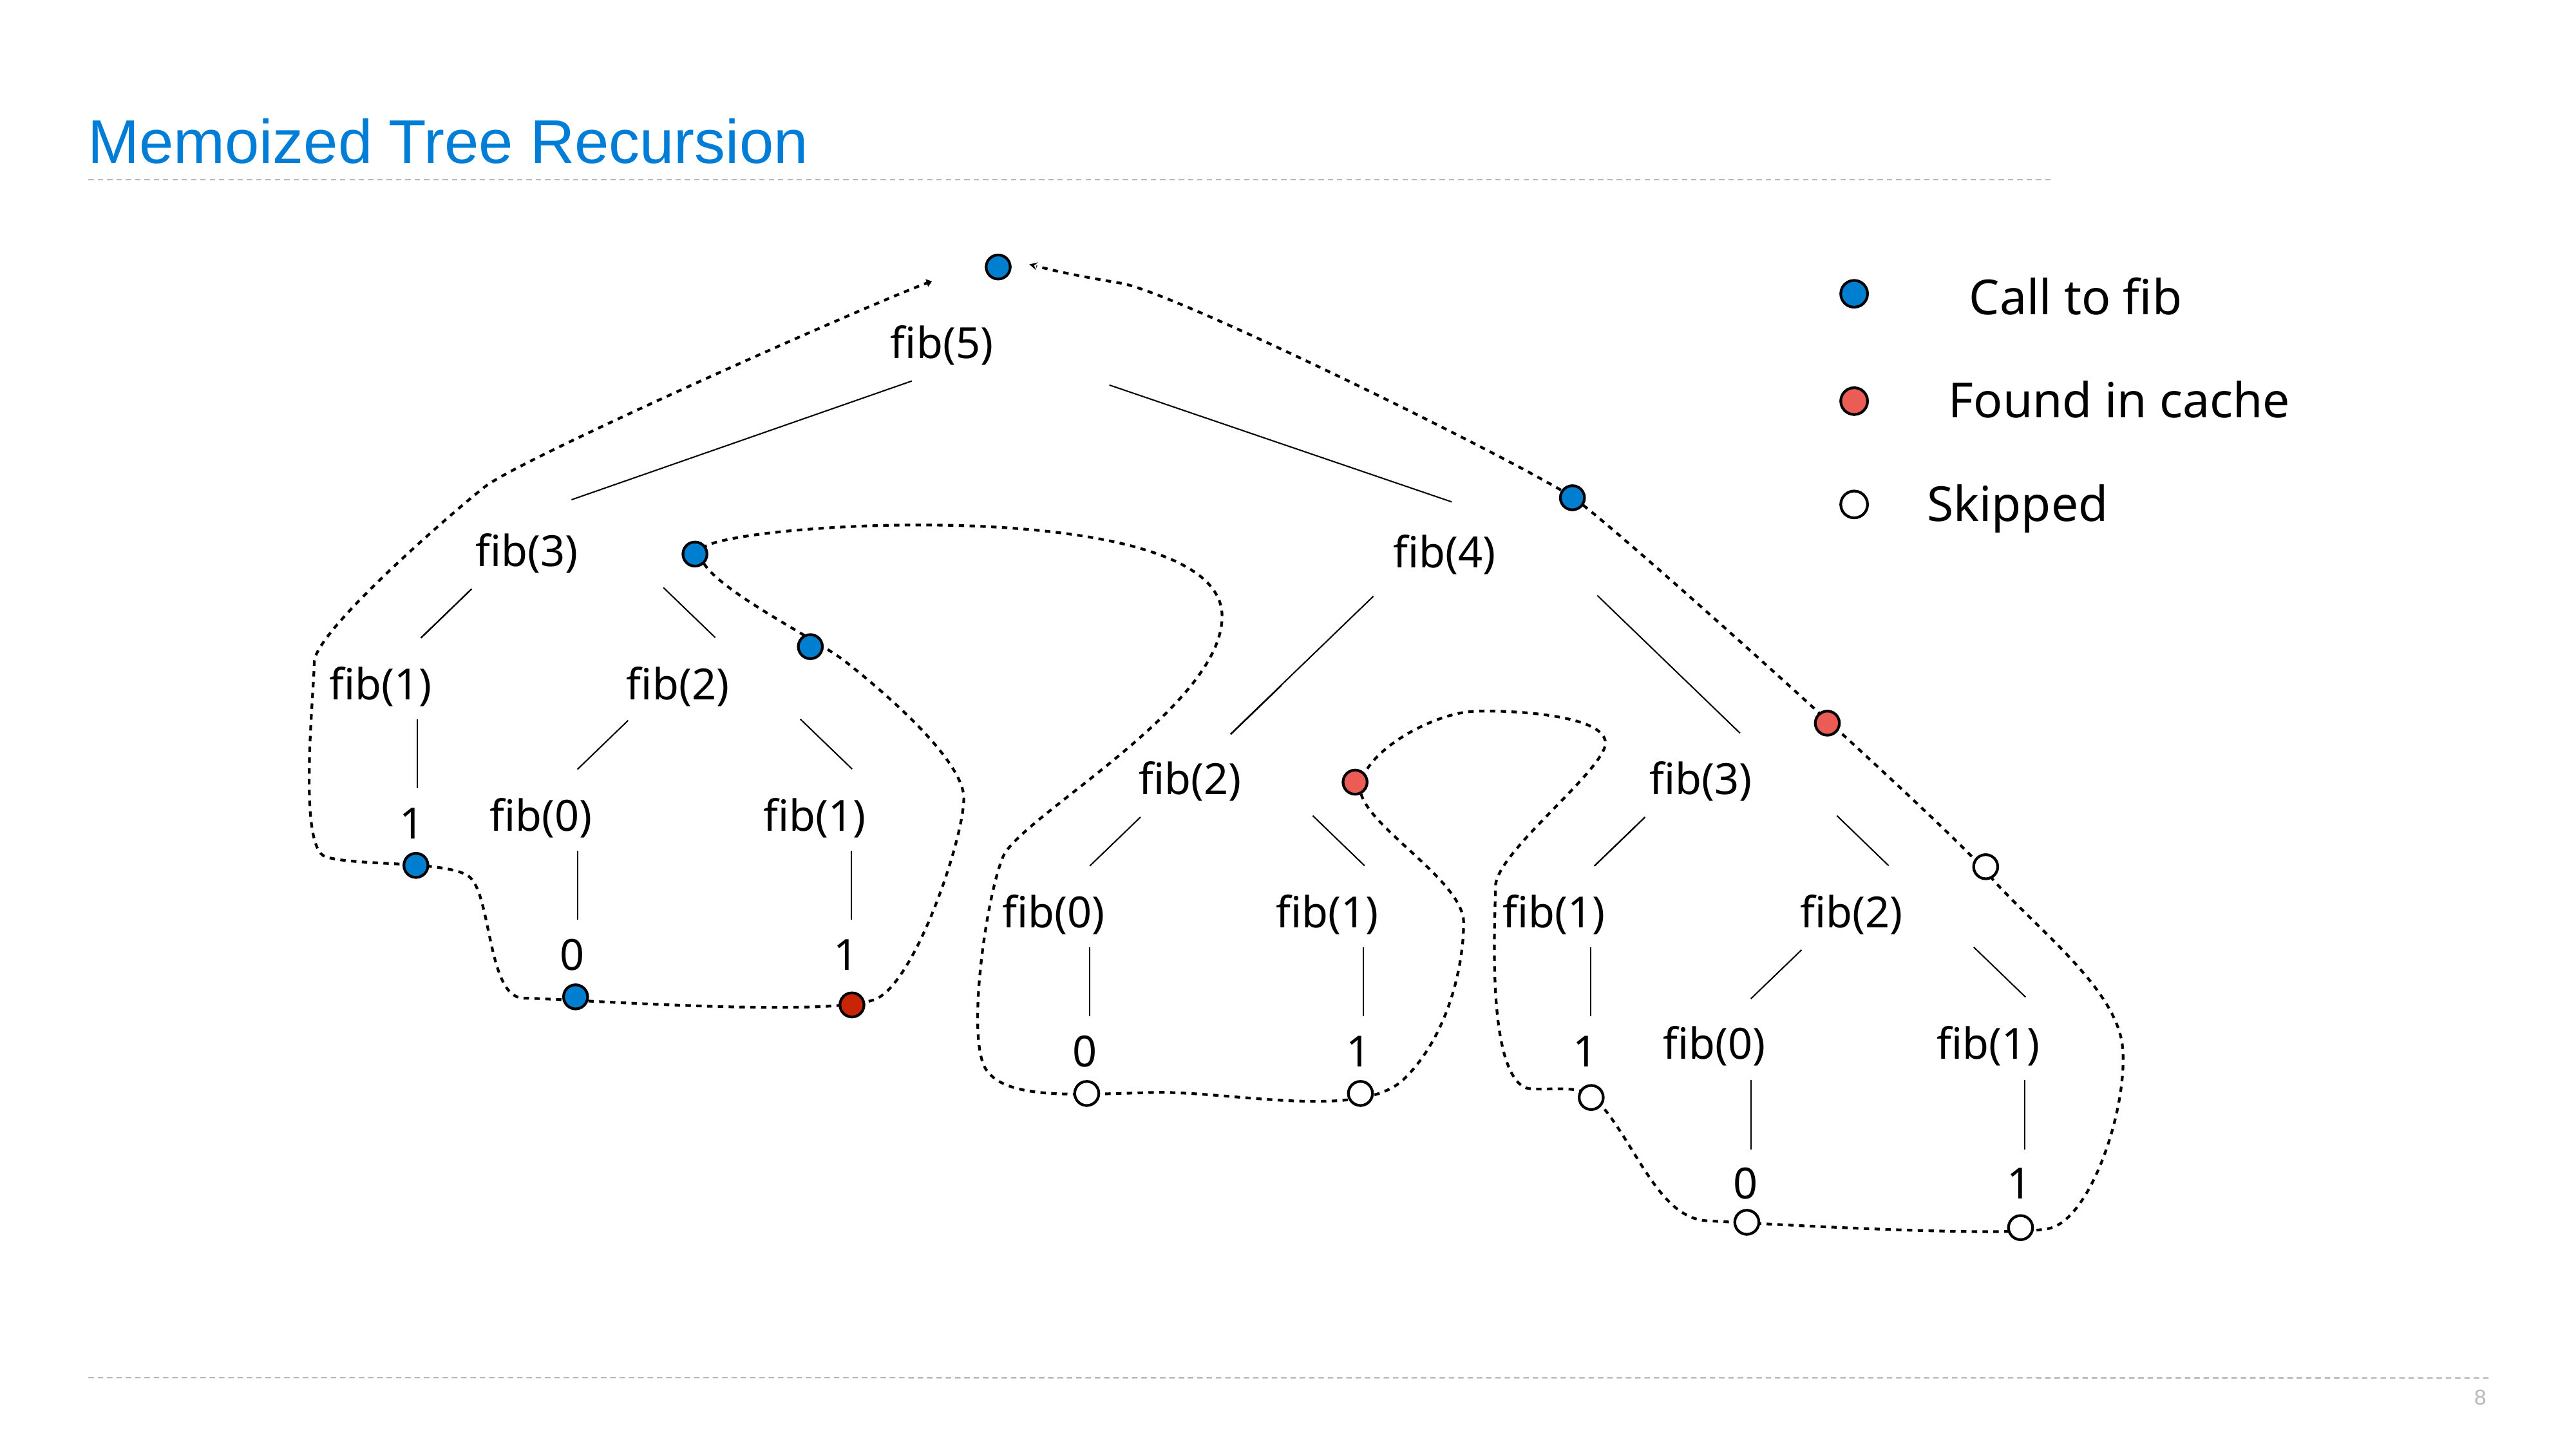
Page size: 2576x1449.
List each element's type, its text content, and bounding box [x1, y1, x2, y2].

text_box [1841, 468, 2131, 535]
text_box [986, 254, 1010, 279]
text_box [1734, 1219, 1759, 1235]
text_box [712, 262, 1347, 540]
text_box [377, 509, 459, 583]
text_box [2030, 1219, 2067, 1231]
text_box [564, 992, 588, 1009]
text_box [1841, 365, 2334, 432]
text_box [1759, 1219, 2011, 1232]
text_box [461, 381, 913, 583]
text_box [315, 587, 946, 988]
text_box [978, 934, 985, 1068]
text_box [1213, 505, 1683, 591]
text_box [2008, 1219, 2033, 1240]
slide_number 8 [2473, 1383, 2488, 1408]
title Memoized Tree Recursion [88, 0, 2050, 178]
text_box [1841, 262, 2247, 328]
text_box [587, 992, 887, 1008]
text_box [951, 766, 965, 860]
text_box [509, 992, 564, 1000]
text_box [840, 992, 864, 1018]
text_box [988, 595, 2119, 1216]
text_box [1580, 488, 1585, 507]
text_box [309, 708, 312, 826]
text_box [1109, 384, 1576, 585]
text_box [1696, 1219, 1735, 1222]
